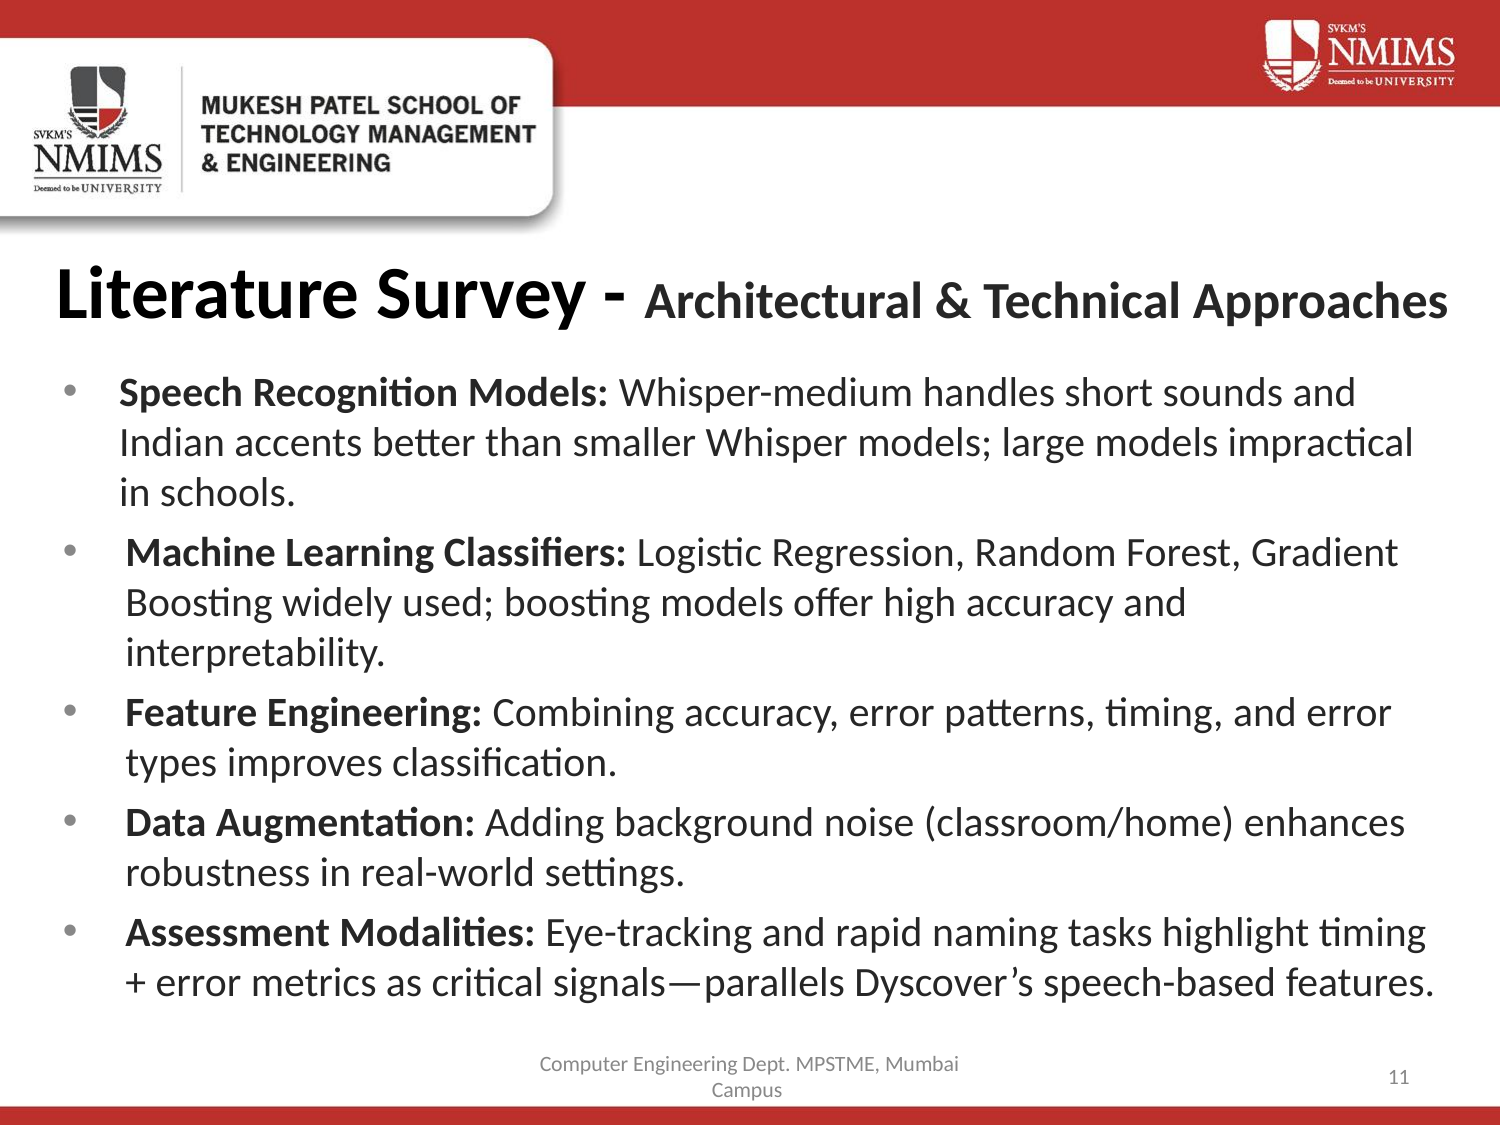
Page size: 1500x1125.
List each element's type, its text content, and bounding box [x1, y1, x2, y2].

subtitle Speech Recognition Models: Whisper-medium handles short sounds and Indian accents better than smaller Whisper models; large models impractical in schools. Machine Learning Classifiers: Logistic Regression, Random Forest, Gradient Boosting widely used; boosting models offer high accuracy and interpretability. Feature Engineering: Combining accuracy, error patterns, timing, and error types improves classification. Data Augmentation: Adding background noise (classroom/home) enhances robustness in real-world settings. Assessment Modalities: Eye-tracking and rapid naming tasks highlight timing + error metrics as critical signals—parallels Dyscover’s speech-based features. [35, 350, 1465, 1025]
slide_number 11 [1074, 1045, 1425, 1106]
picture [0, 0, 1500, 196]
picture [0, 381, 1500, 1125]
title Literature Survey - Architectural & Technical Approaches [0, 196, 1500, 381]
footer Computer Engineering Dept. MPSTME, Mumbai Campus [512, 1045, 988, 1106]
